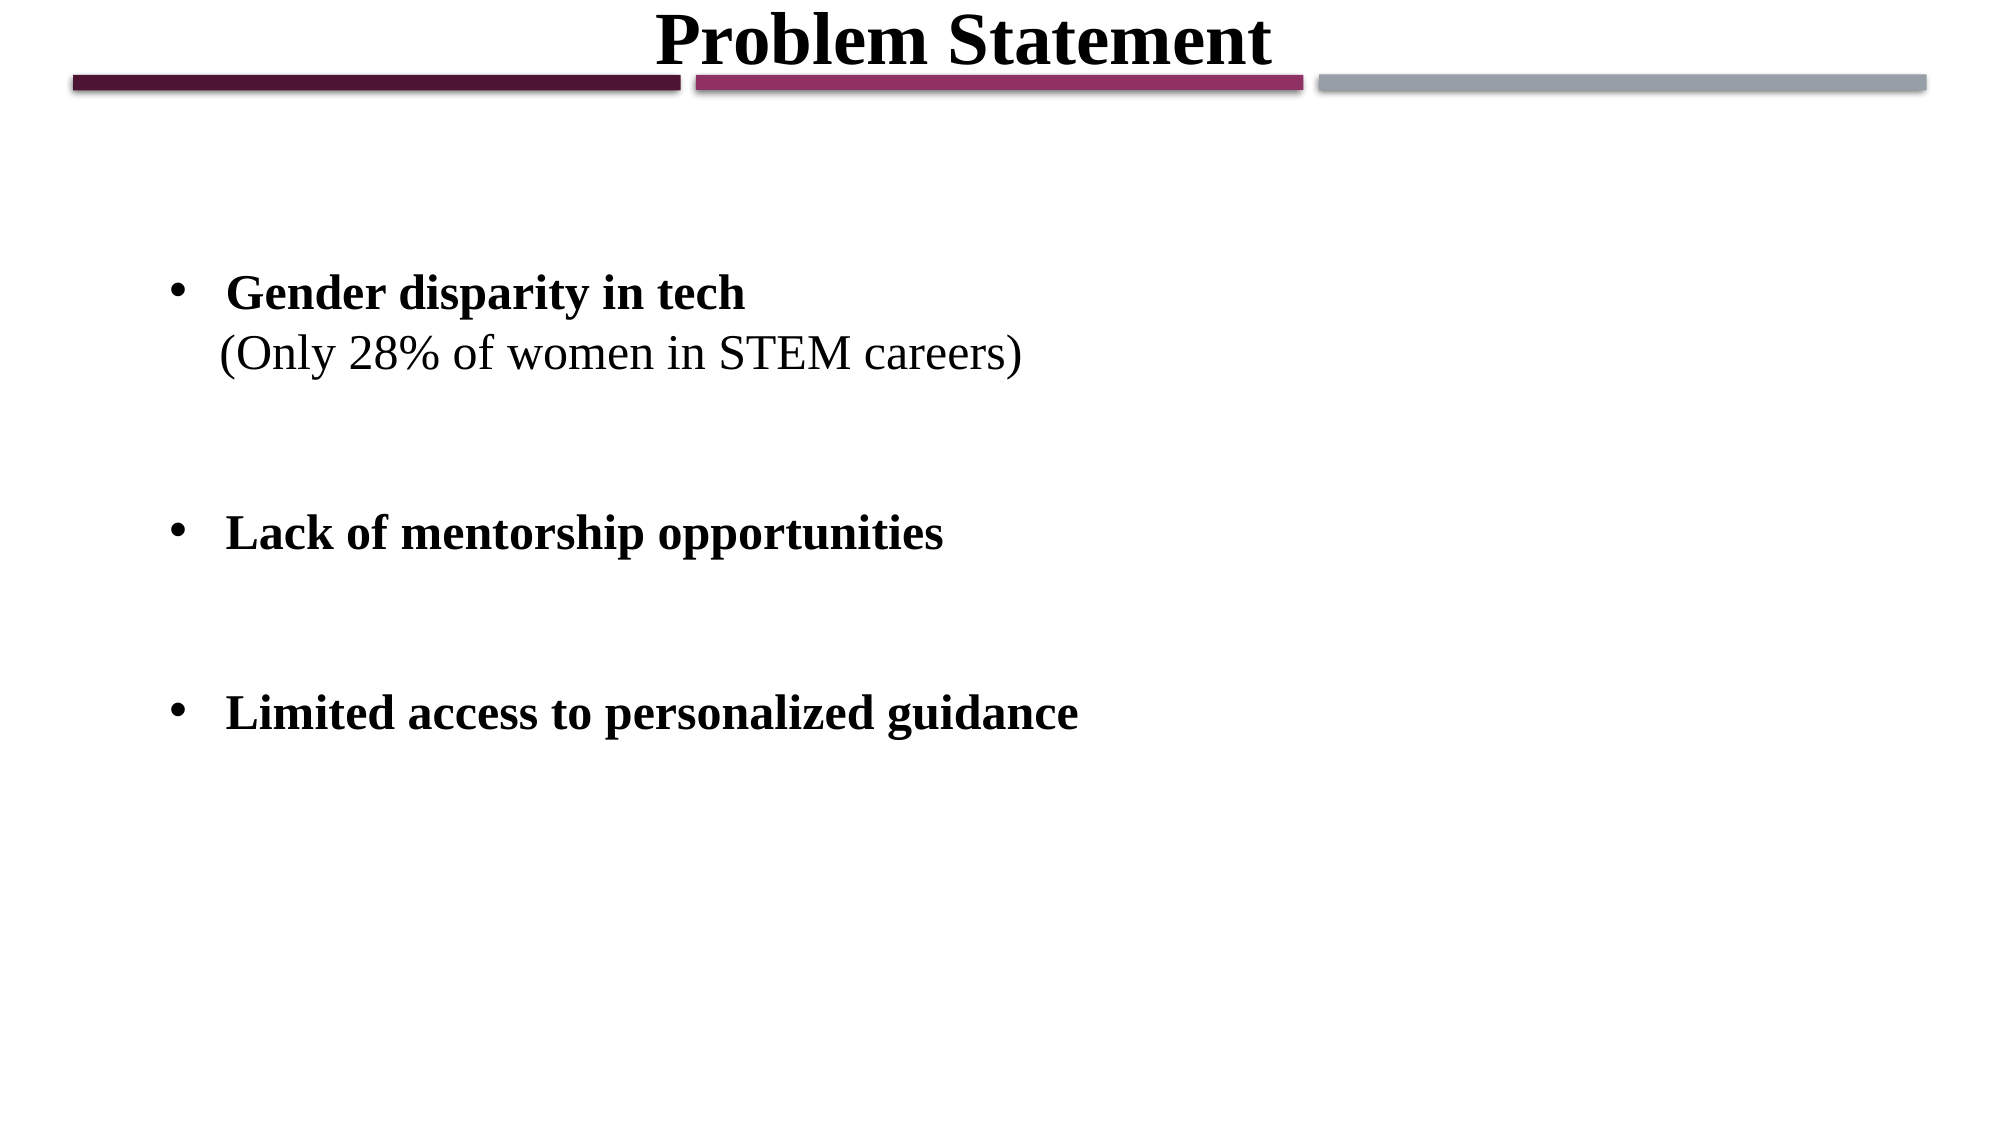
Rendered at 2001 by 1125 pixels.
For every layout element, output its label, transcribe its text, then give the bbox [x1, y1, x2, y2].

text_box Problem Statement [86, 0, 1842, 87]
text_box Gender disparity in tech (Only 28% of women in STEM careers) Lack of mentorship opportunities Limited access to personalized guidance [154, 251, 1727, 867]
